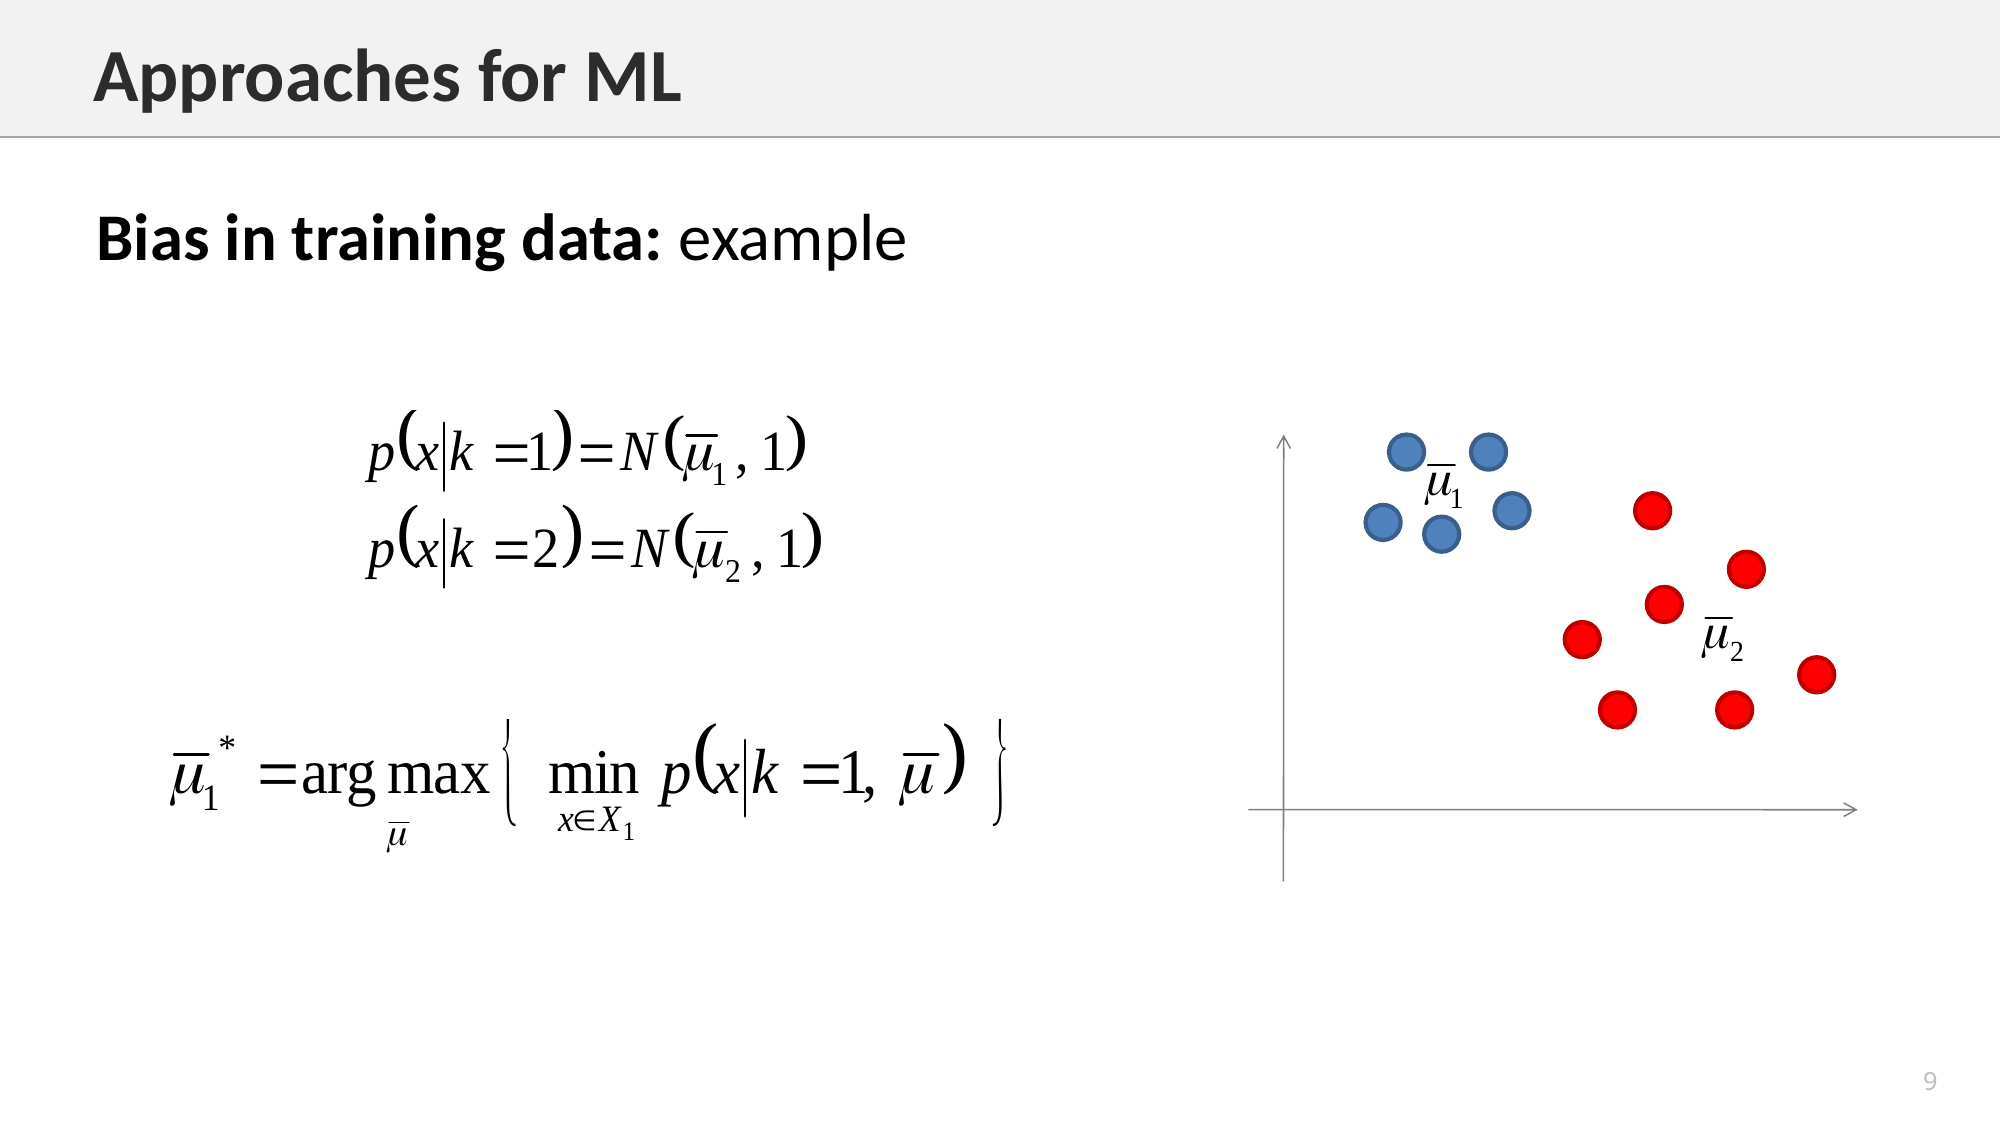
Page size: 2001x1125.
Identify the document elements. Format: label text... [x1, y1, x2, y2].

text_box [1492, 491, 1532, 531]
text_box [1644, 584, 1684, 625]
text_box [1414, 445, 1472, 517]
text_box [1632, 491, 1673, 531]
text_box [1715, 690, 1755, 730]
text_box [1470, 432, 1509, 472]
text_box [1386, 432, 1425, 472]
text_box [157, 719, 1082, 869]
text_box [1597, 690, 1638, 730]
text_box [1363, 502, 1403, 543]
text_box Bias in training data: example [81, 186, 1107, 281]
text_box [1562, 619, 1602, 660]
text_box [1797, 655, 1837, 695]
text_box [1692, 598, 1753, 670]
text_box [353, 409, 825, 601]
text_box Approaches for ML [78, 19, 1863, 124]
text_box [1726, 549, 1767, 589]
text_box [1422, 525, 1462, 554]
